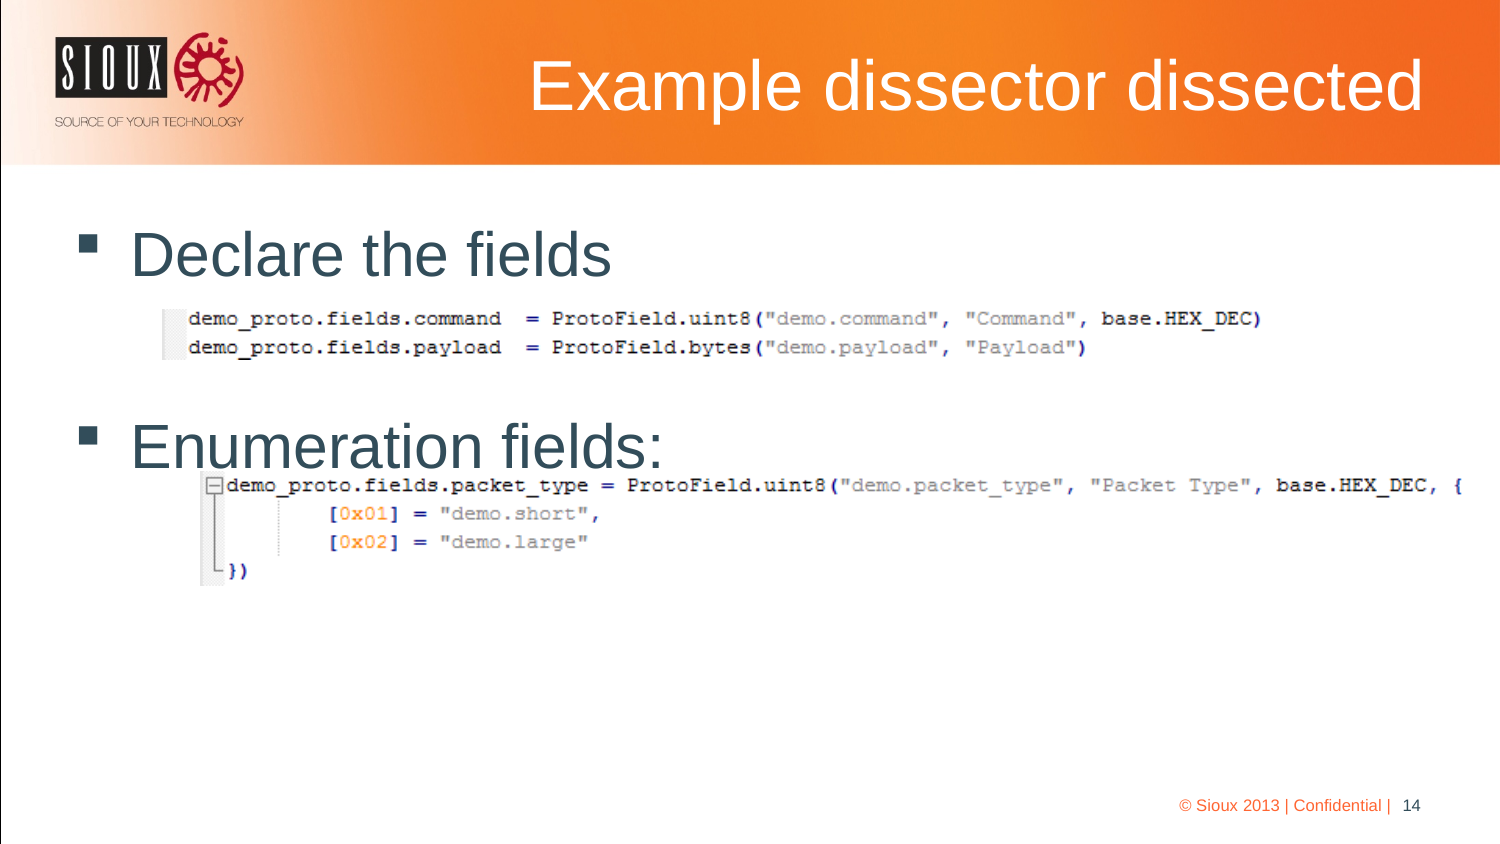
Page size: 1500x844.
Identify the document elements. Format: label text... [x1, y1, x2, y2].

list Declare the fields Enumeration fields: [59, 206, 1441, 768]
picture [0, 0, 1500, 844]
slide_number 14 [1387, 782, 1442, 827]
footer © Sioux 2013 | Confidential | [935, 782, 1387, 827]
title Example dissector dissected [354, 0, 1441, 164]
